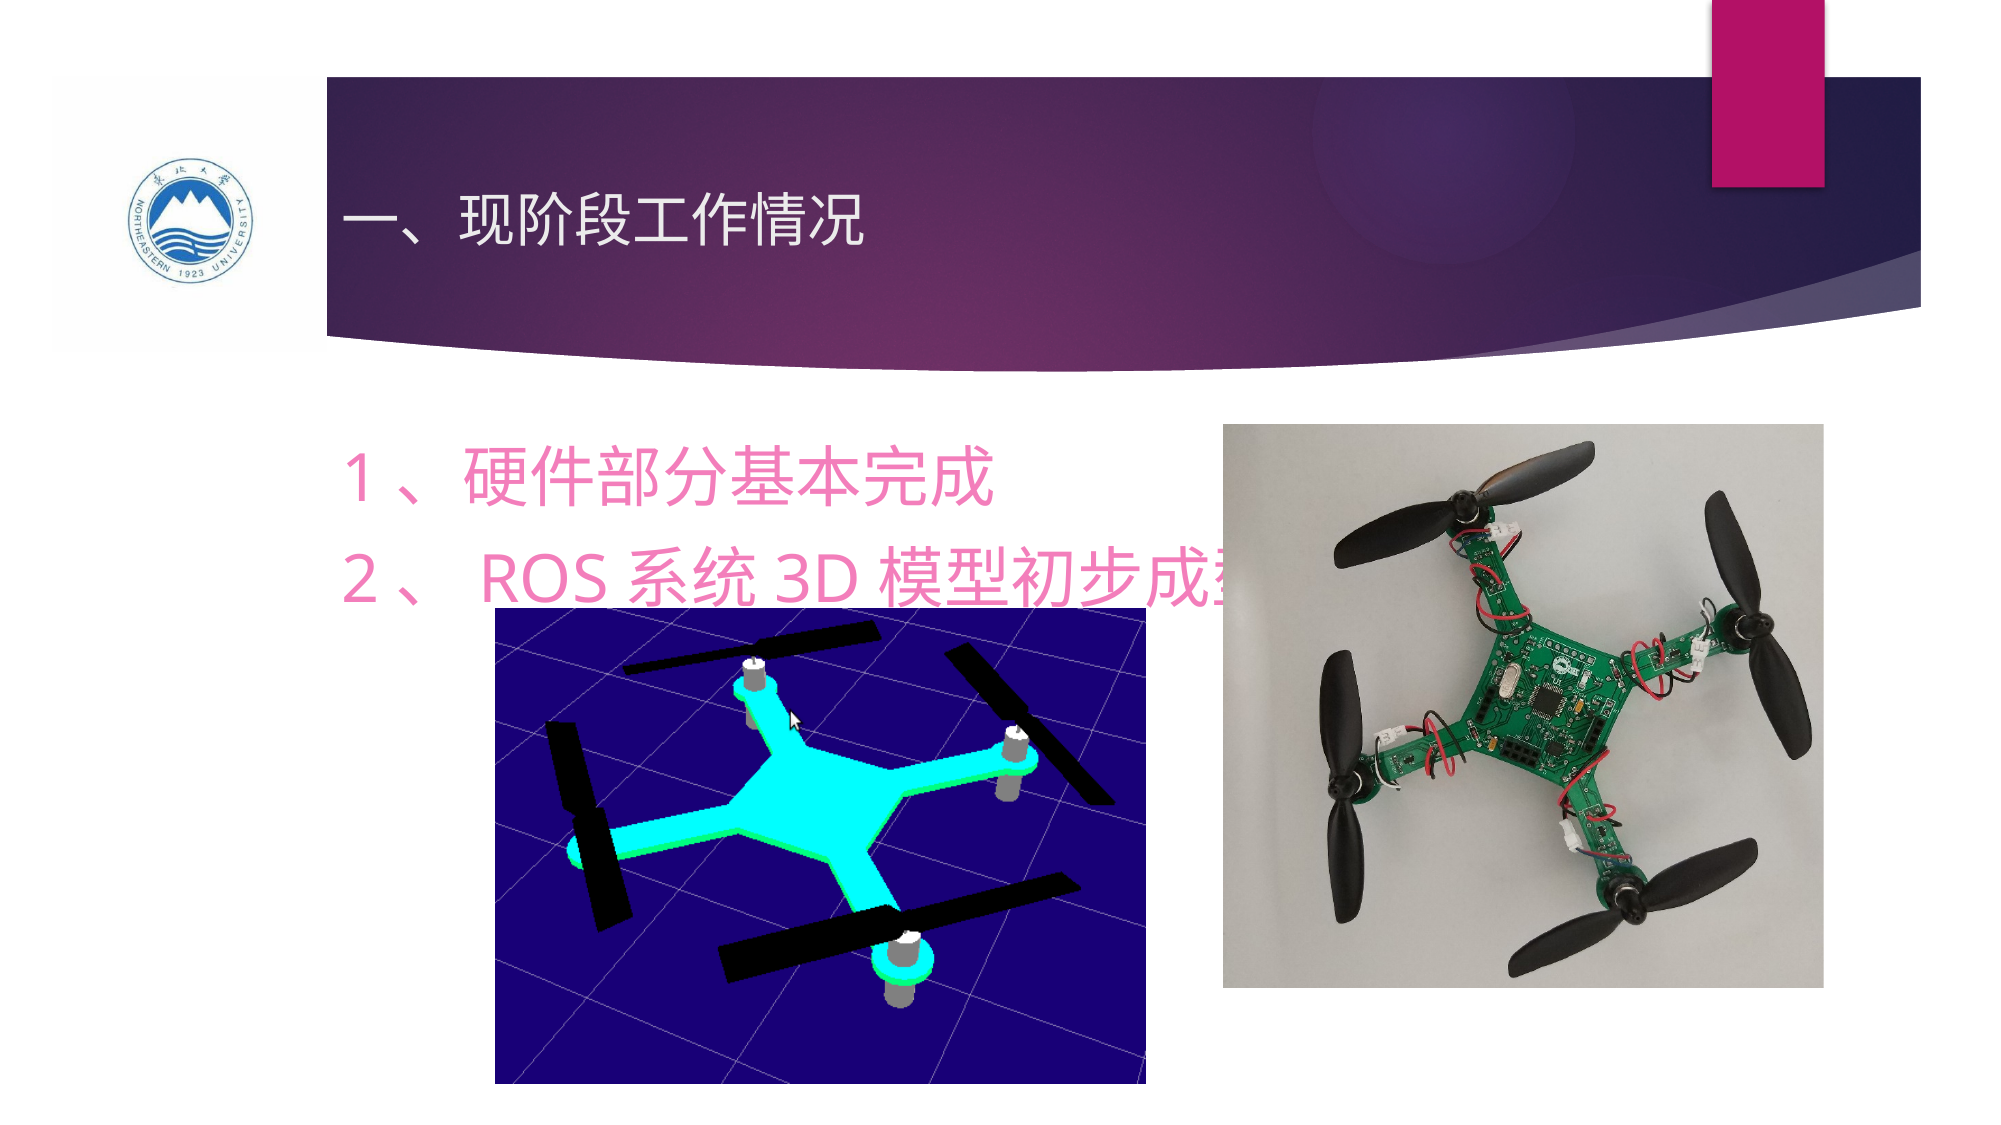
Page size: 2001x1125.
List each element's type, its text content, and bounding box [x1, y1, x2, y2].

picture [1222, 424, 1824, 988]
list 1、硬件部分基本完成 2、ROS系统3D模型初步成型 [326, 427, 1218, 988]
title 一、现阶段工作情况 [332, 159, 1627, 276]
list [52, 76, 327, 352]
picture [495, 608, 1146, 1085]
